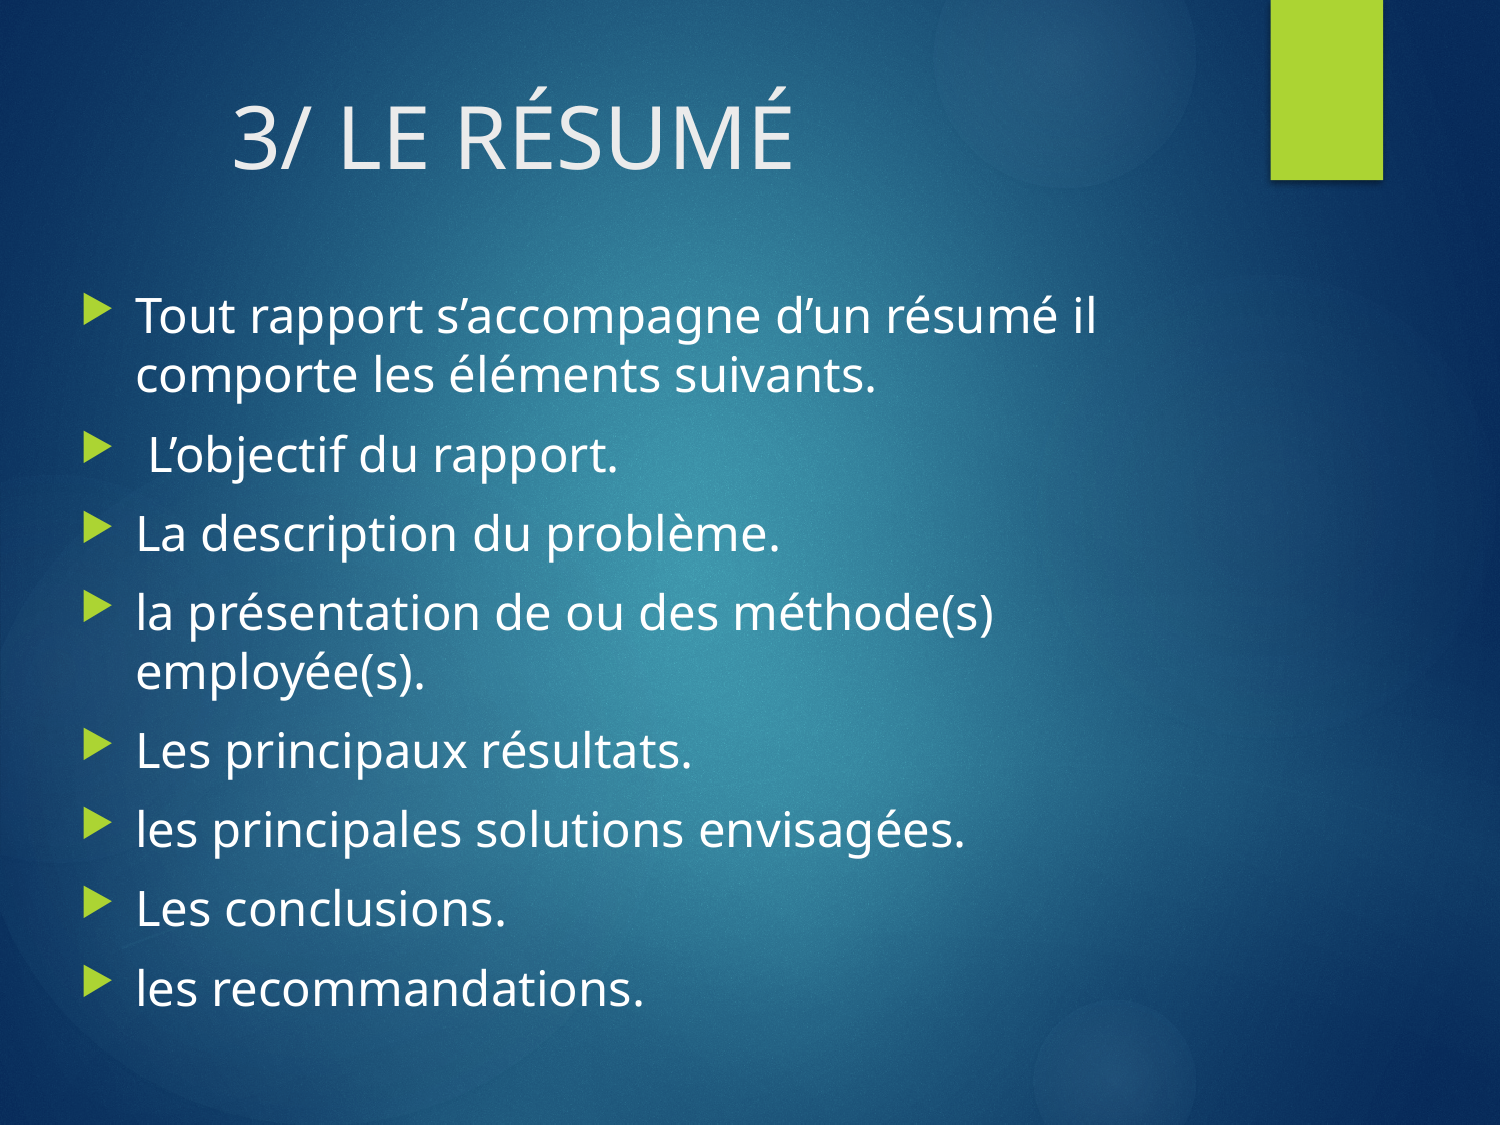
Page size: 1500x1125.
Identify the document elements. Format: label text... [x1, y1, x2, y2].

list Tout rapport s’accompagne d’un résumé il comporte les éléments suivants. L’objectif du rapport. La description du problème. la présentation de ou des méthode(s) employée(s). Les principaux résultats. les principales solutions envisagées. Les conclusions. les recommandations. [64, 208, 1237, 1025]
title 3/ LE RÉSUMÉ [79, 74, 1237, 208]
